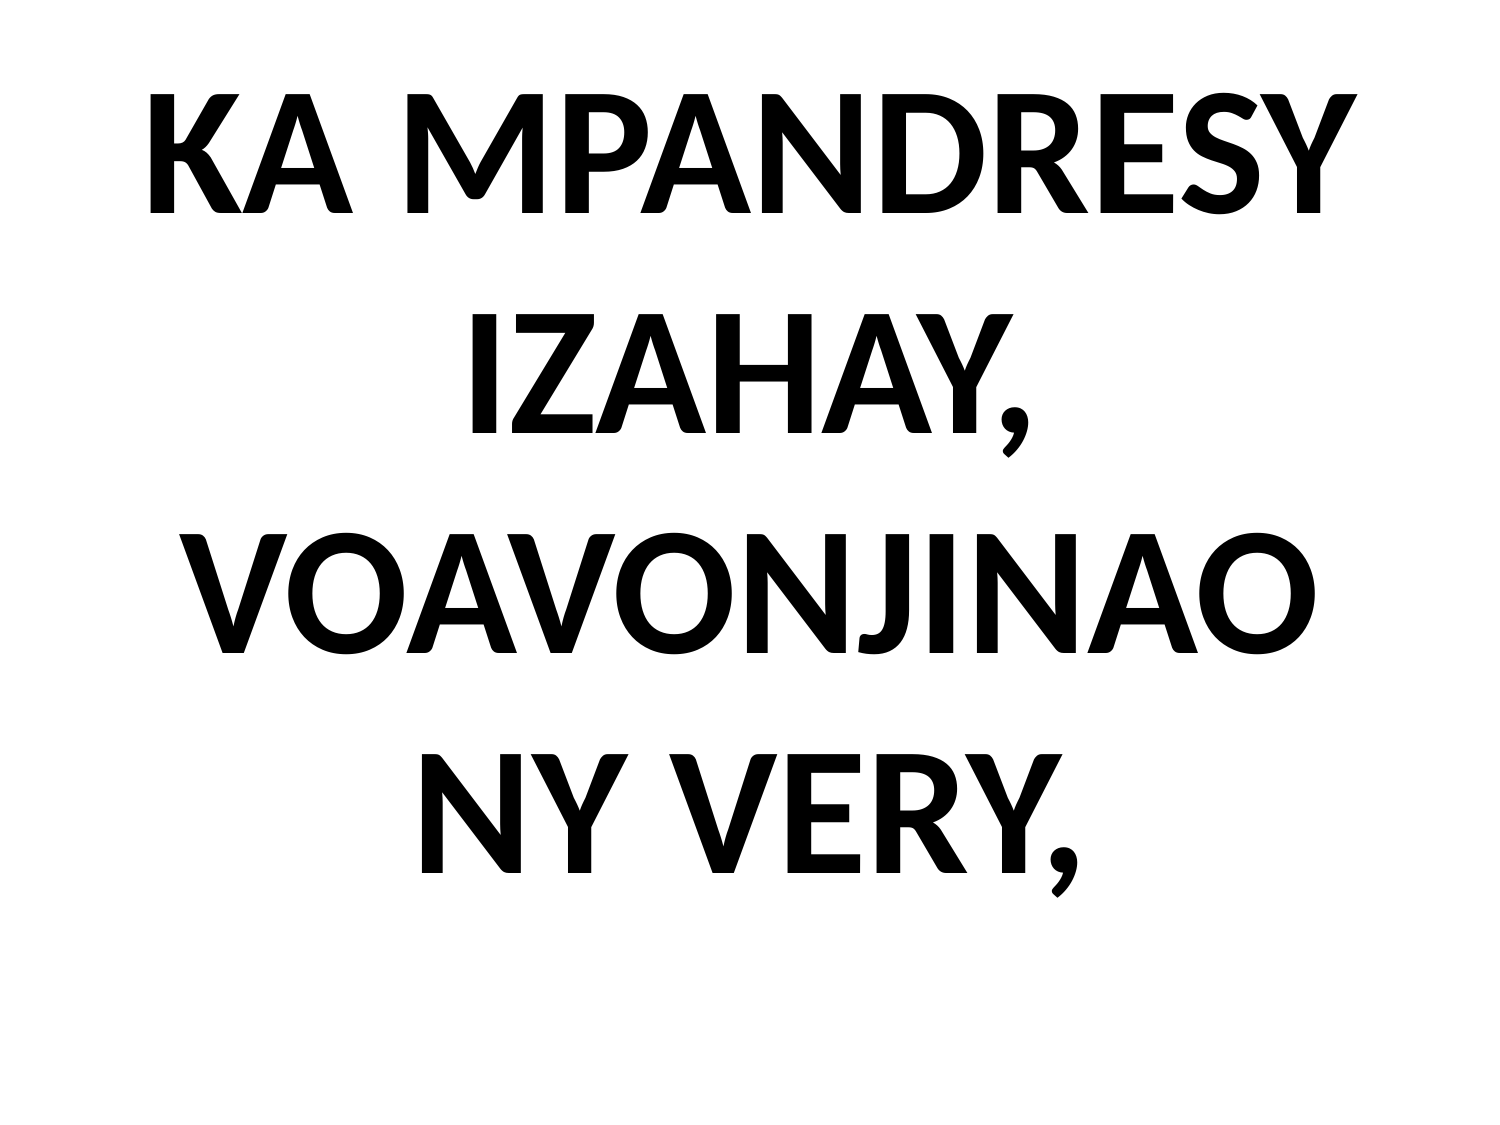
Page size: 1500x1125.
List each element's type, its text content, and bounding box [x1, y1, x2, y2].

title KA MPANDRESY IZAHAY, VOAVONJINAO NY VERY, [112, 349, 1388, 591]
